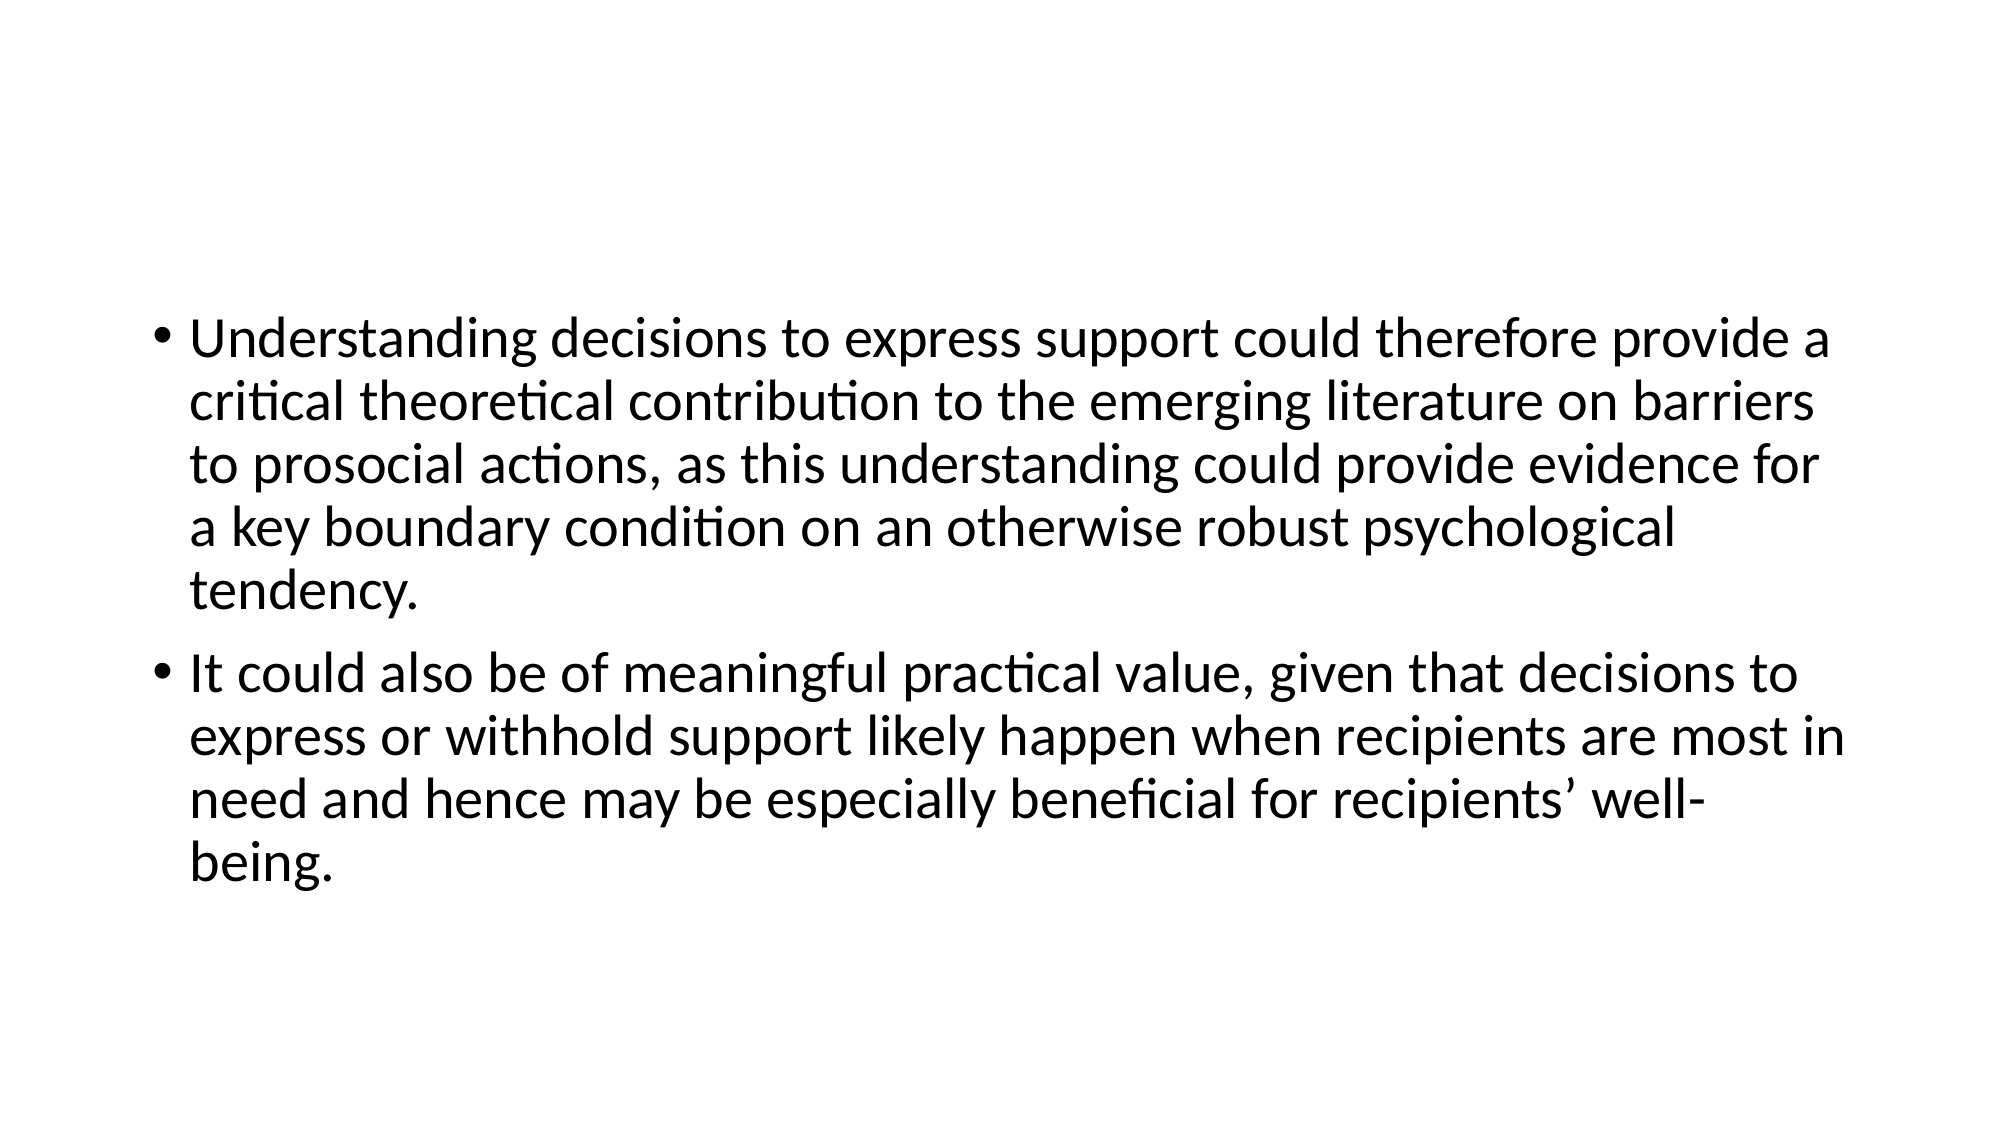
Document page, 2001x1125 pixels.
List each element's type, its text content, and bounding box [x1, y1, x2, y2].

list Understanding decisions to express support could therefore provide a critical theoretical contribution to the emerging literature on barriers to prosocial actions, as this understanding could provide evidence for a key boundary condition on an otherwise robust psychological tendency. It could also be of meaningful practical value, given that decisions to express or withhold support likely happen when recipients are most in need and hence may be especially beneficial for recipients’ well-being. [137, 299, 1863, 1014]
